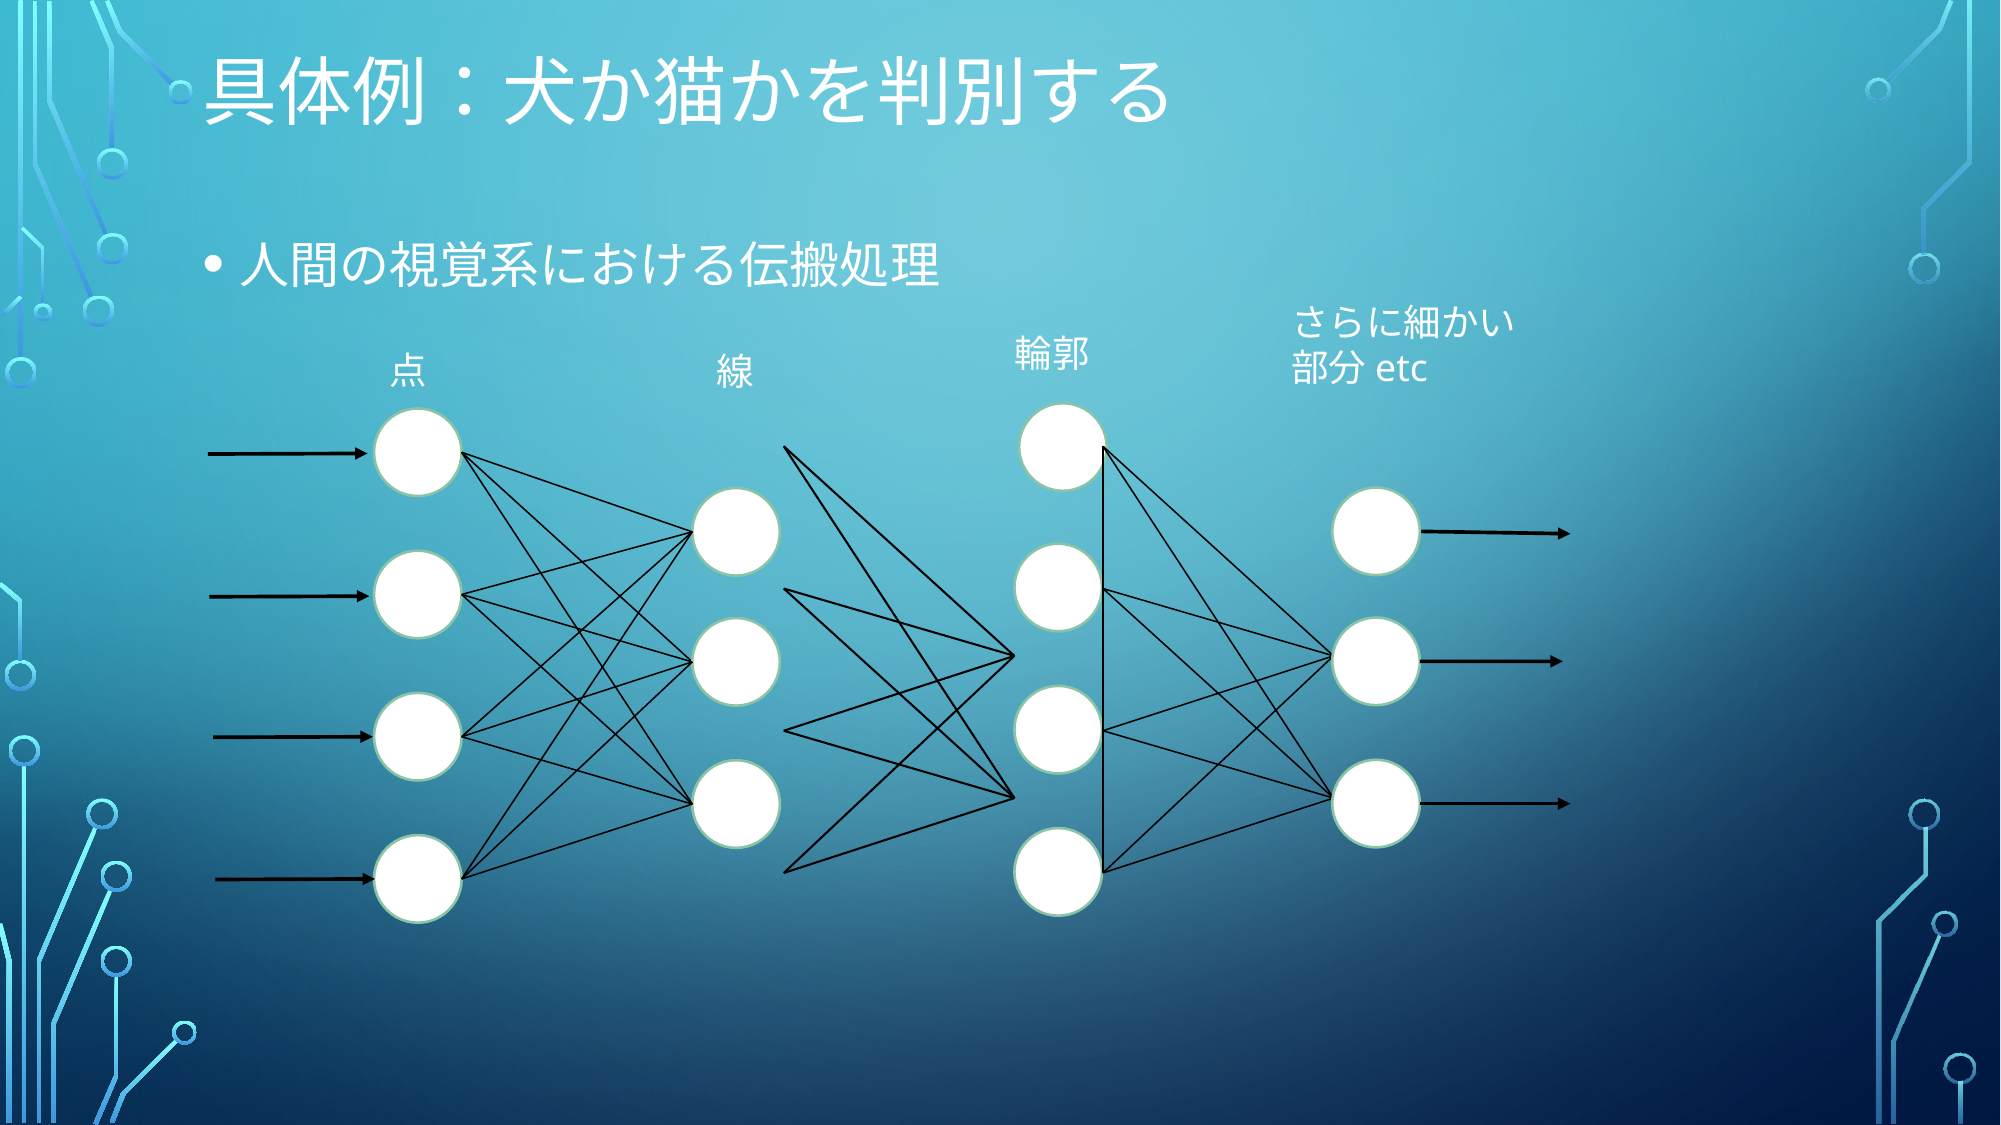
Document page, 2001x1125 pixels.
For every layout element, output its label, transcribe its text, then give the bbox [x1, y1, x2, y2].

text_box [1334, 616, 1422, 707]
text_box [461, 661, 693, 803]
list 人間の視覚系における伝搬処理 [187, 213, 1813, 950]
text_box 線 [701, 340, 859, 401]
text_box [1334, 486, 1422, 577]
text_box [372, 407, 463, 498]
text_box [1102, 797, 1334, 874]
text_box 点 [375, 339, 635, 400]
text_box [1017, 401, 1108, 493]
text_box [1013, 826, 1104, 918]
text_box 輪郭 [999, 322, 1259, 383]
text_box [1334, 758, 1422, 849]
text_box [461, 452, 693, 661]
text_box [1102, 655, 1334, 797]
title 具体例：犬か猫かを判別する [187, 14, 1813, 177]
text_box [1015, 684, 1102, 775]
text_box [783, 797, 1015, 874]
text_box [372, 691, 461, 782]
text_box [783, 446, 1015, 655]
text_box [783, 655, 1015, 797]
text_box [1015, 542, 1102, 633]
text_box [1102, 446, 1334, 655]
text_box さらに細かい部分etc [1276, 291, 1536, 397]
text_box [372, 833, 463, 925]
text_box [372, 549, 461, 640]
text_box [693, 486, 782, 577]
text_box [461, 803, 693, 880]
text_box [693, 616, 782, 707]
text_box [693, 758, 782, 850]
